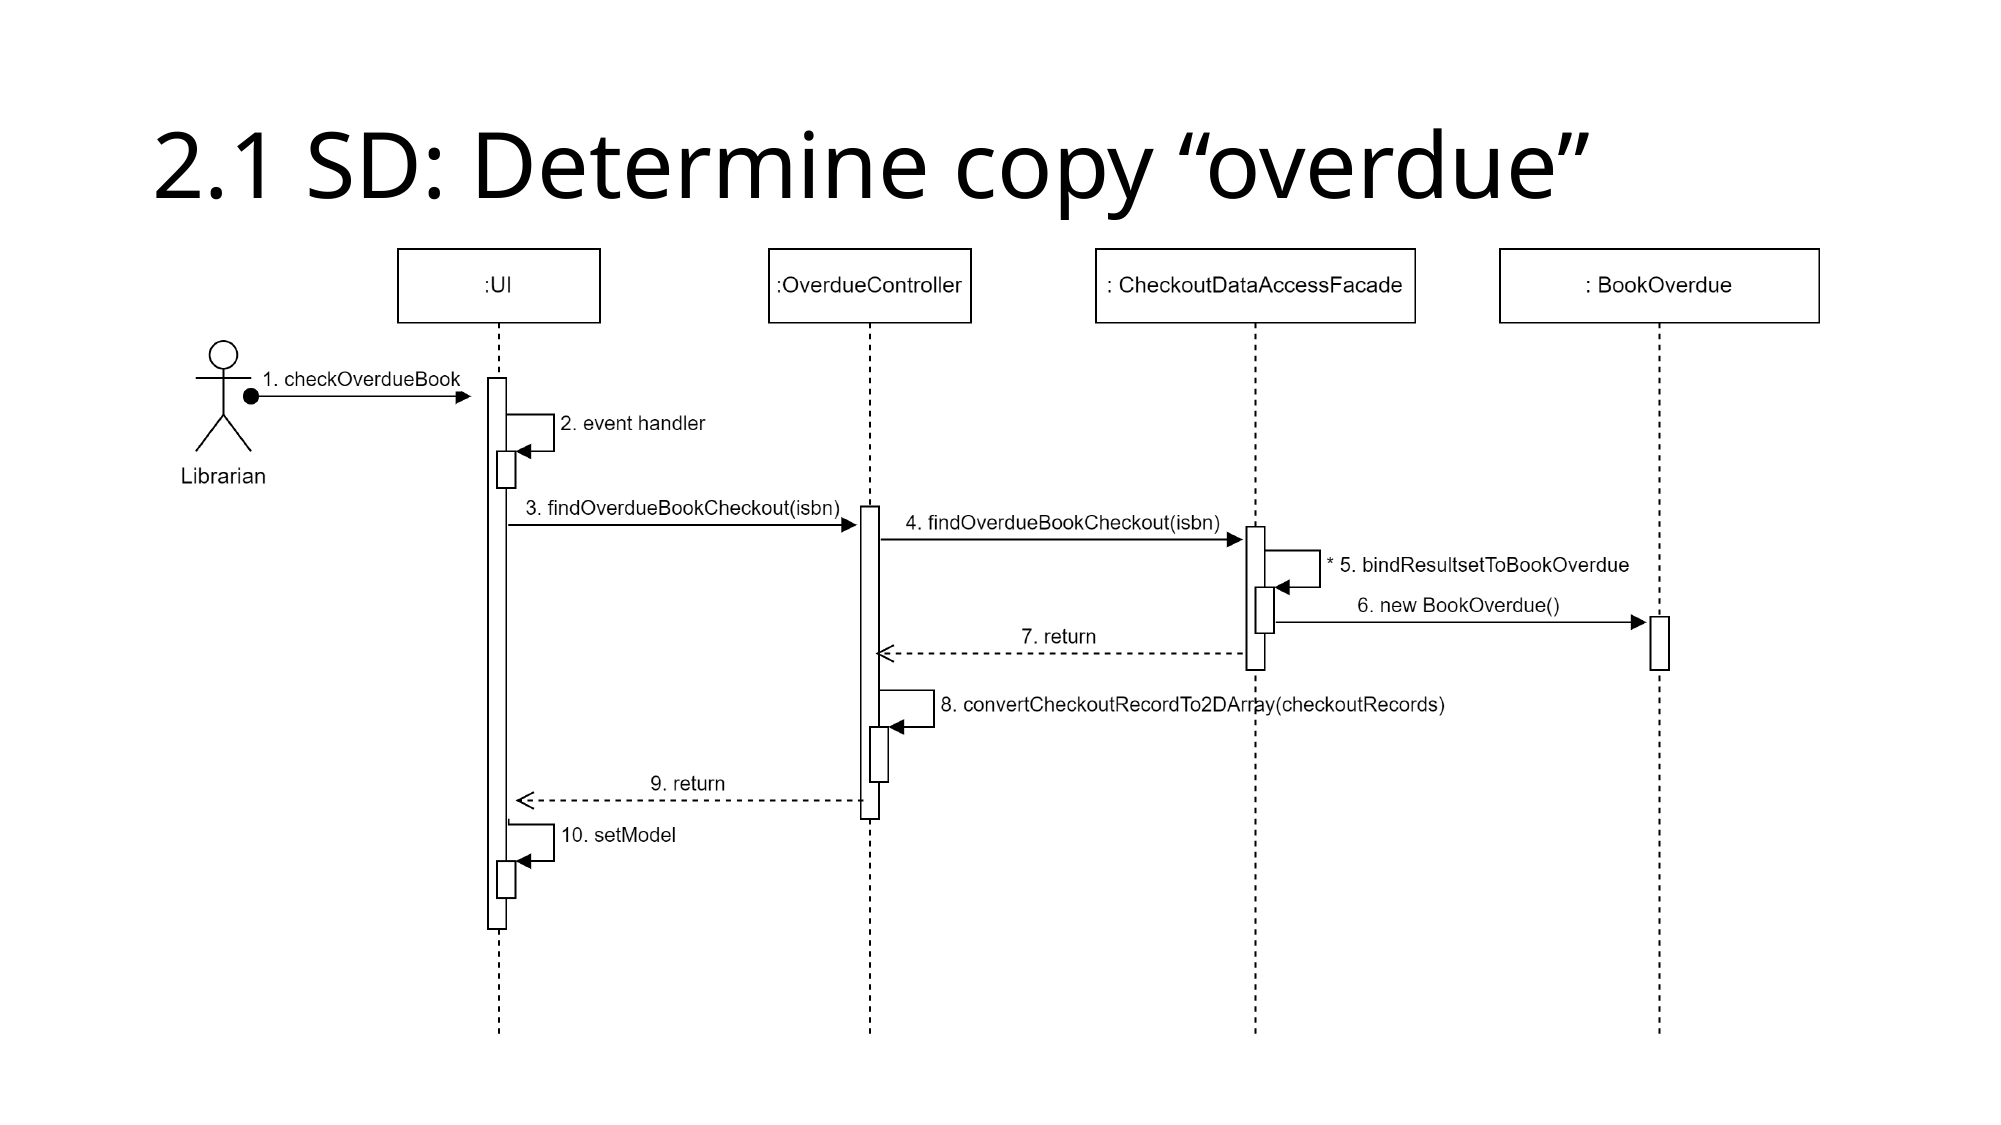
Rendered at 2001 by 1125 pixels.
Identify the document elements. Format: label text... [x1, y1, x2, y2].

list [180, 248, 1820, 1040]
title 2.1 SD: Determine copy “overdue” [137, 59, 1863, 278]
